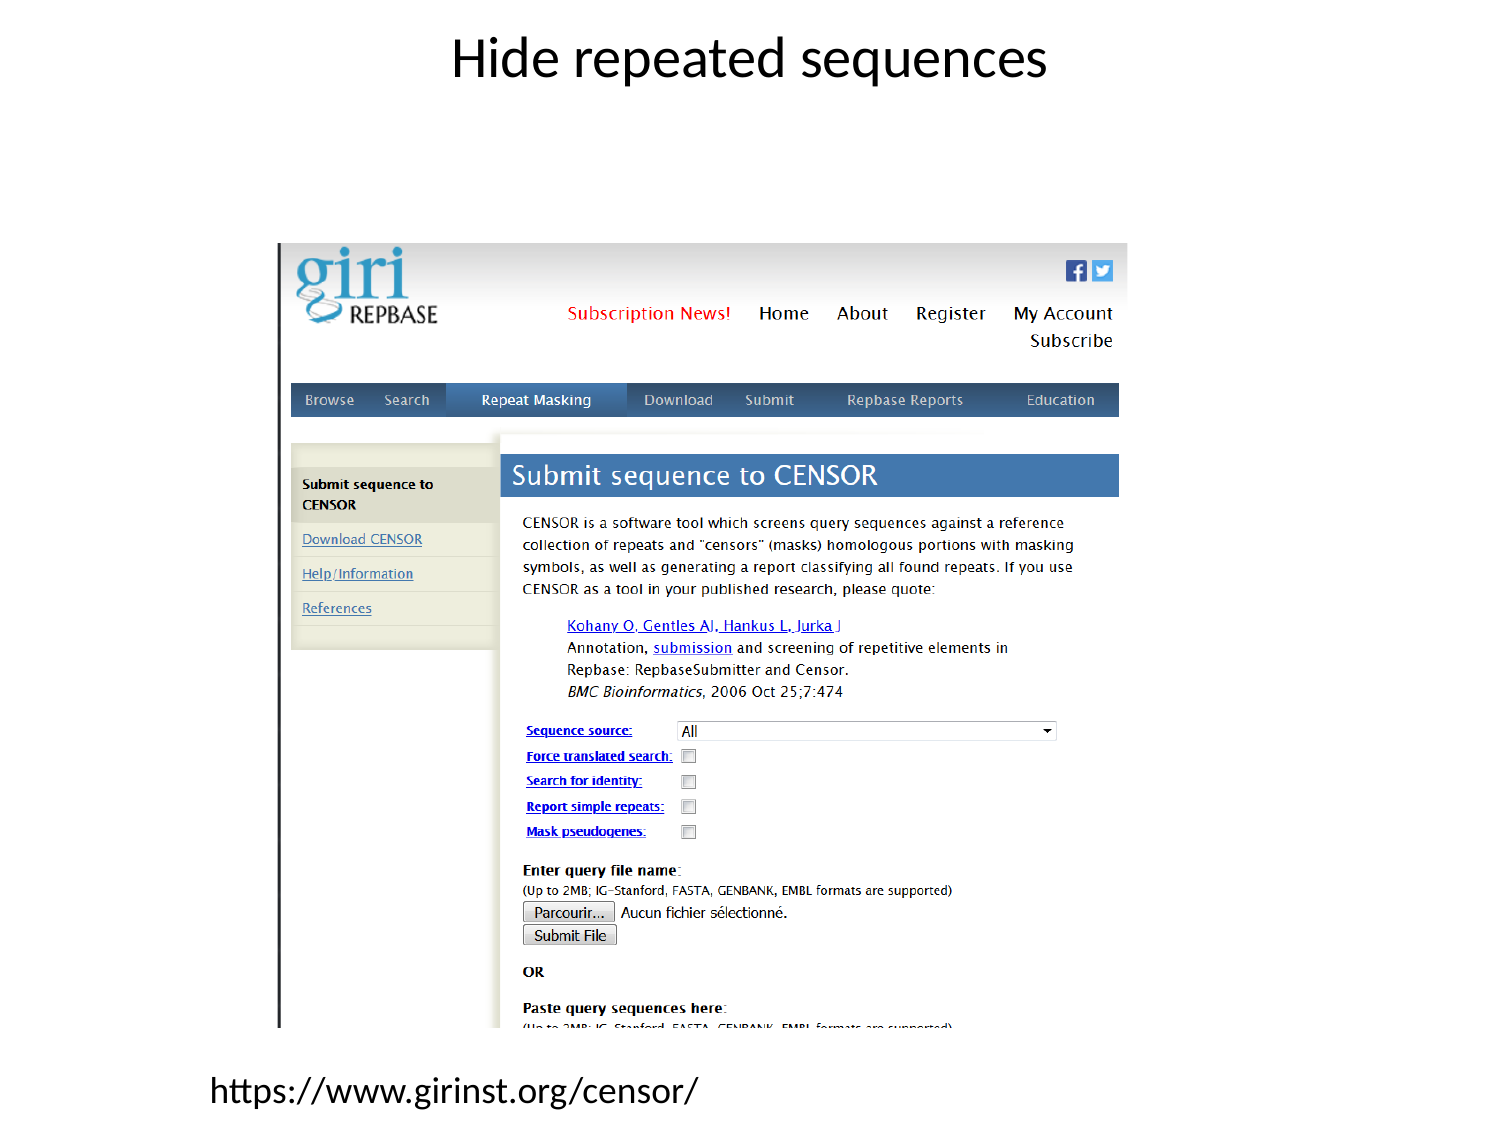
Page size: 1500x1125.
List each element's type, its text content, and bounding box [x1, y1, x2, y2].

text_box https://www.girinst.org/censor/ [194, 1058, 1306, 1119]
picture [277, 243, 1128, 1028]
text_box Hide repeated sequences [0, 8, 1500, 99]
